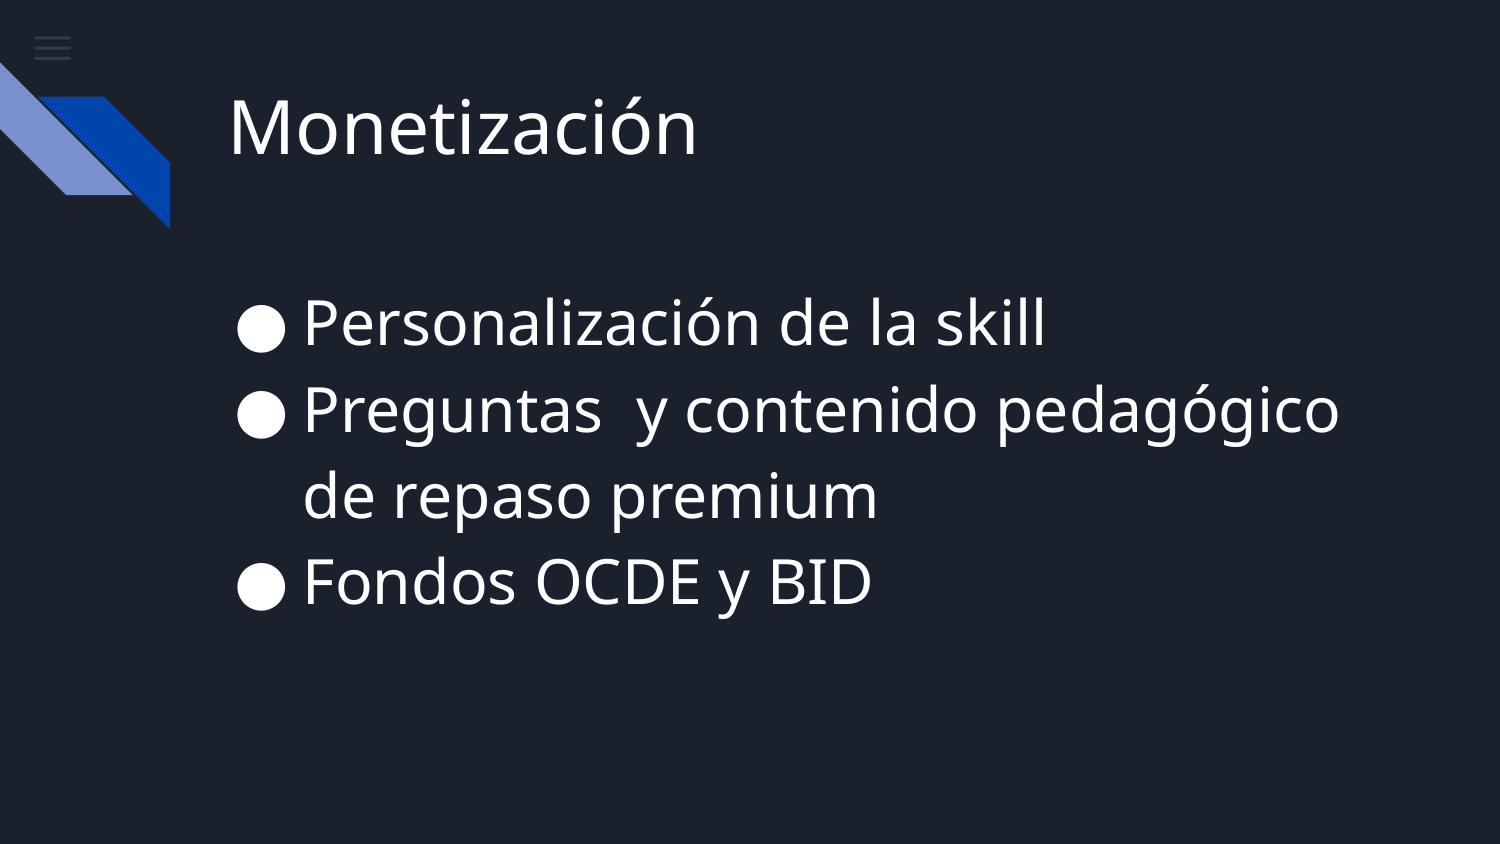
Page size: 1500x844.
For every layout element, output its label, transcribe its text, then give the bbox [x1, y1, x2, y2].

title Monetización [212, 64, 1368, 215]
list Personalización de la skill Preguntas y contenido pedagógico de repaso premium Fondos OCDE y BID [212, 257, 1368, 735]
